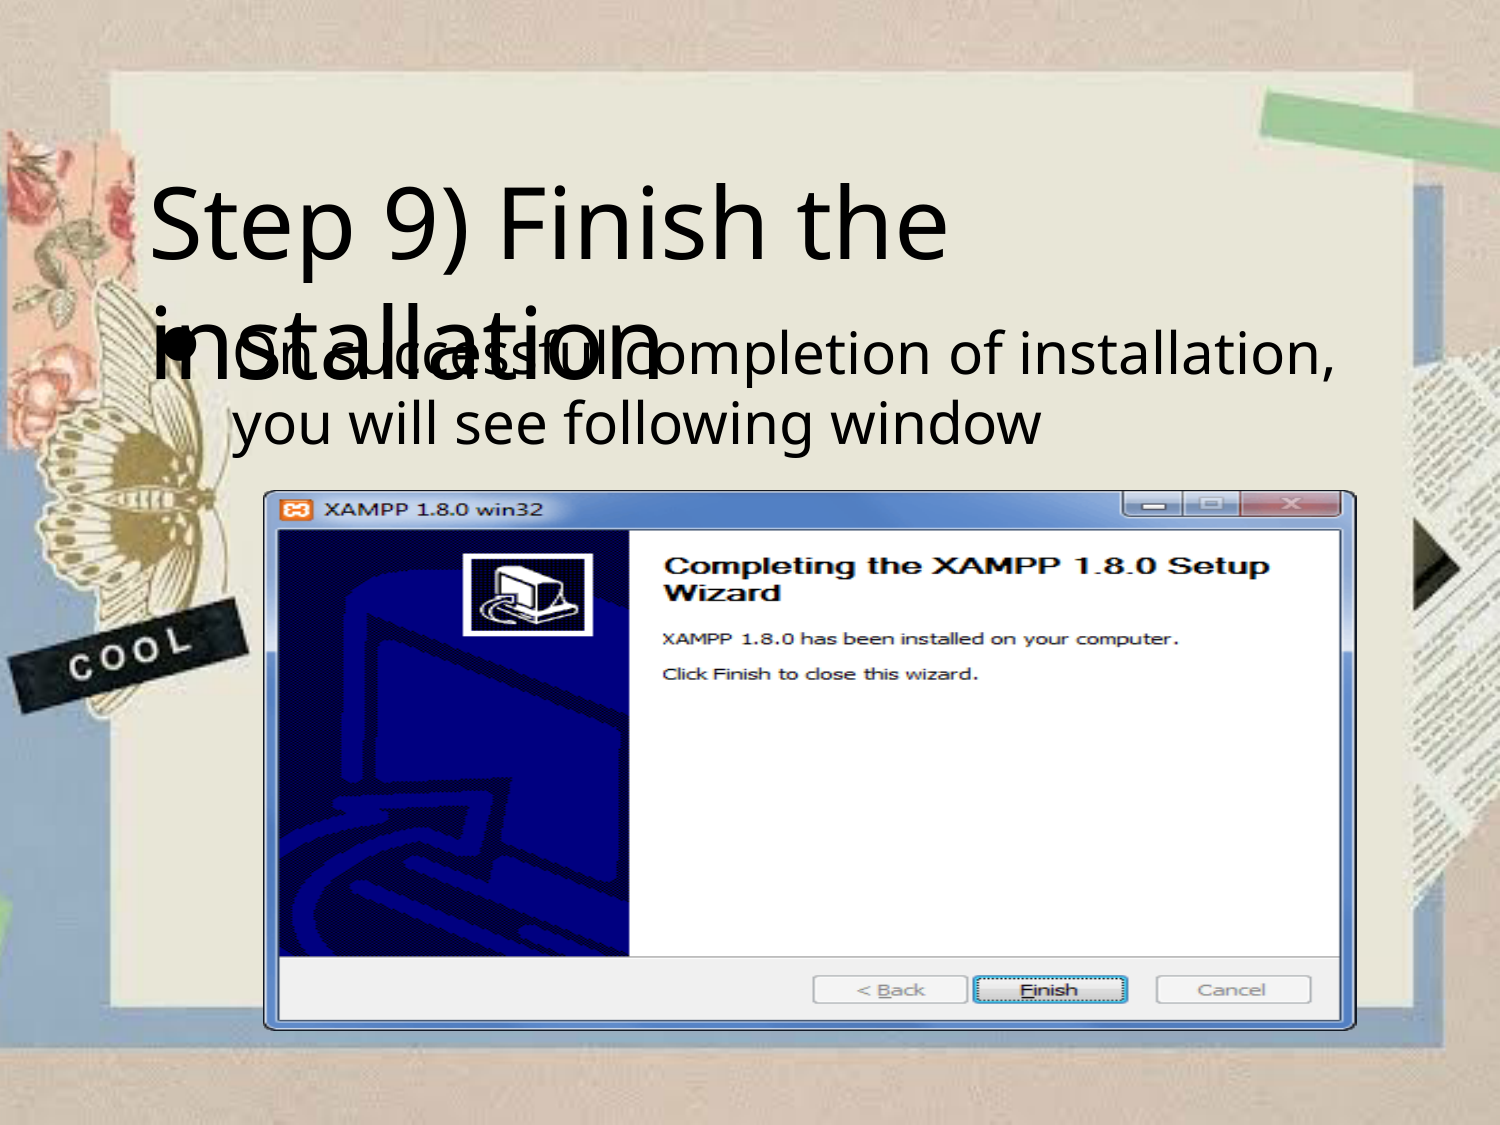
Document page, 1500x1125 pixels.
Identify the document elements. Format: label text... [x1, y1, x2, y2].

picture [0, 0, 1500, 1125]
text_box Step 9) Finish the installation [133, 152, 1367, 407]
text_box On successful completion of installation, you will see following window [143, 308, 1357, 464]
